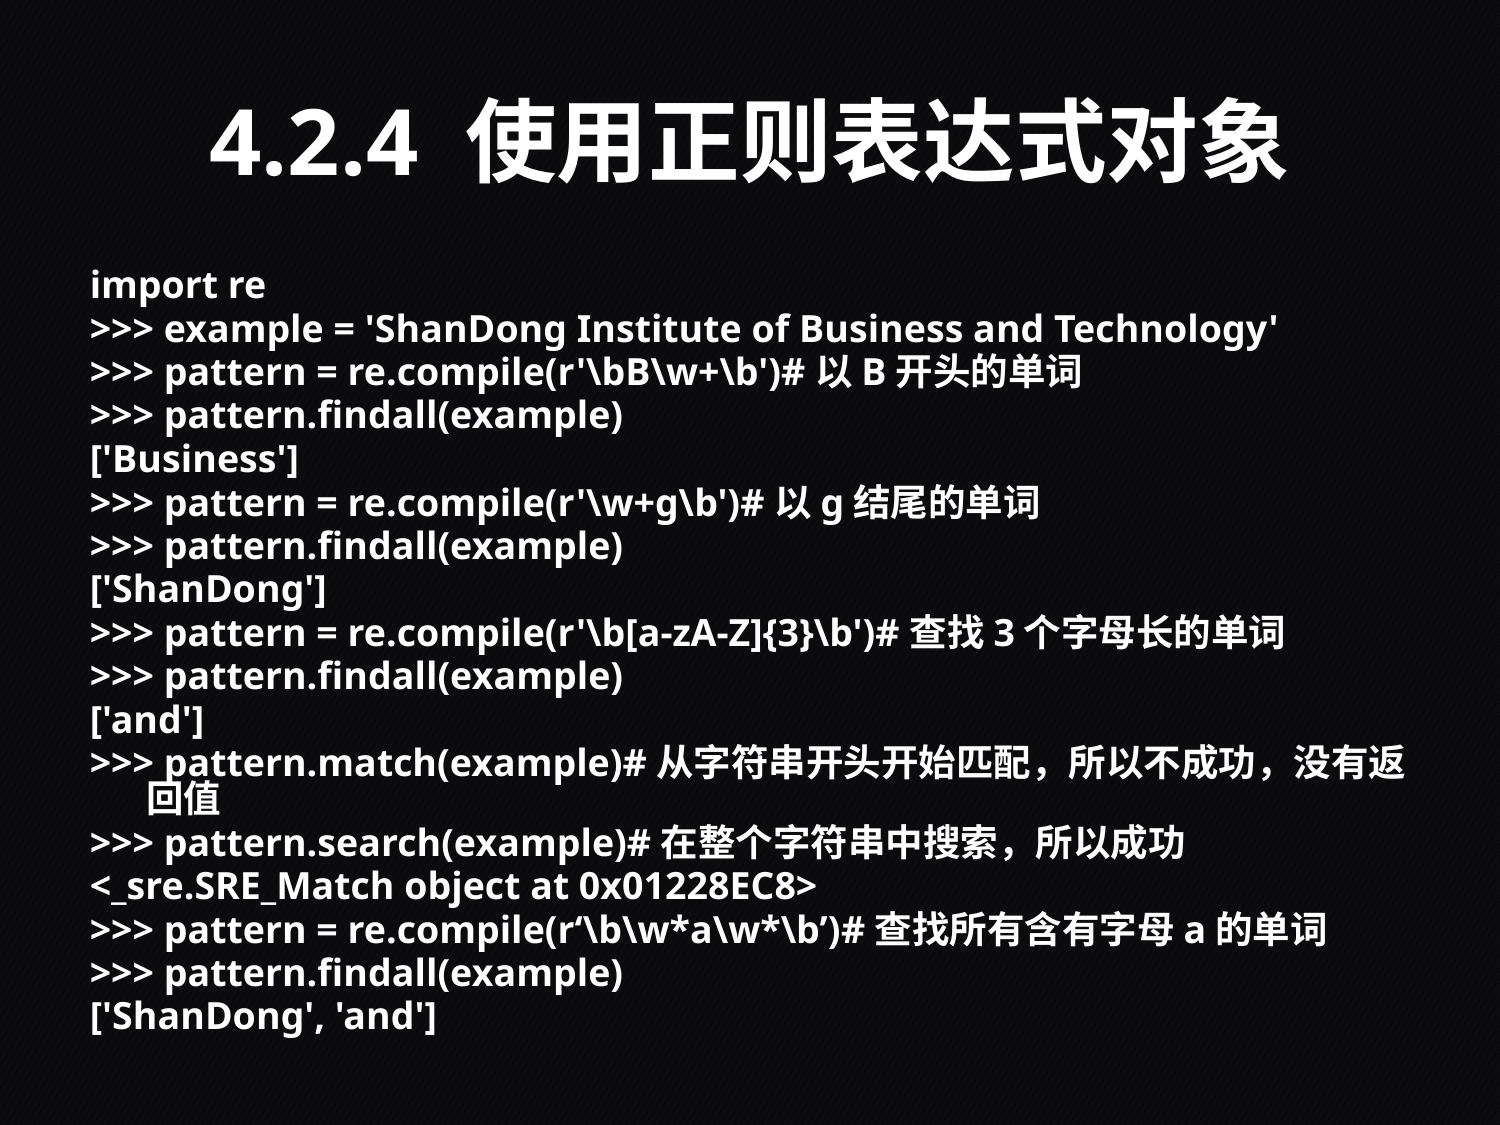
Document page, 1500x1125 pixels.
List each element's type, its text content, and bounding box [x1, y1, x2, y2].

title 4.2.4 使用正则表达式对象 [74, 45, 1426, 233]
list import re >>> example = 'ShanDong Institute of Business and Technology' >>> pattern = re.compile(r'\bB\w+\b')#以B开头的单词 >>> pattern.findall(example) ['Business'] >>> pattern = re.compile(r'\w+g\b')#以g结尾的单词 >>> pattern.findall(example) ['ShanDong'] >>> pattern = re.compile(r'\b[a-zA-Z]{3}\b')#查找3个字母长的单词 >>> pattern.findall(example) ['and'] >>> pattern.match(example)#从字符串开头开始匹配，所以不成功，没有返回值 >>> pattern.search(example)#在整个字符串中搜索，所以成功 <_sre.SRE_Match object at 0x01228EC8> >>> pattern = re.compile(r‘\b\w*a\w*\b’)#查找所有含有字母a的单词 >>> pattern.findall(example) ['ShanDong', 'and'] [74, 262, 1456, 1006]
